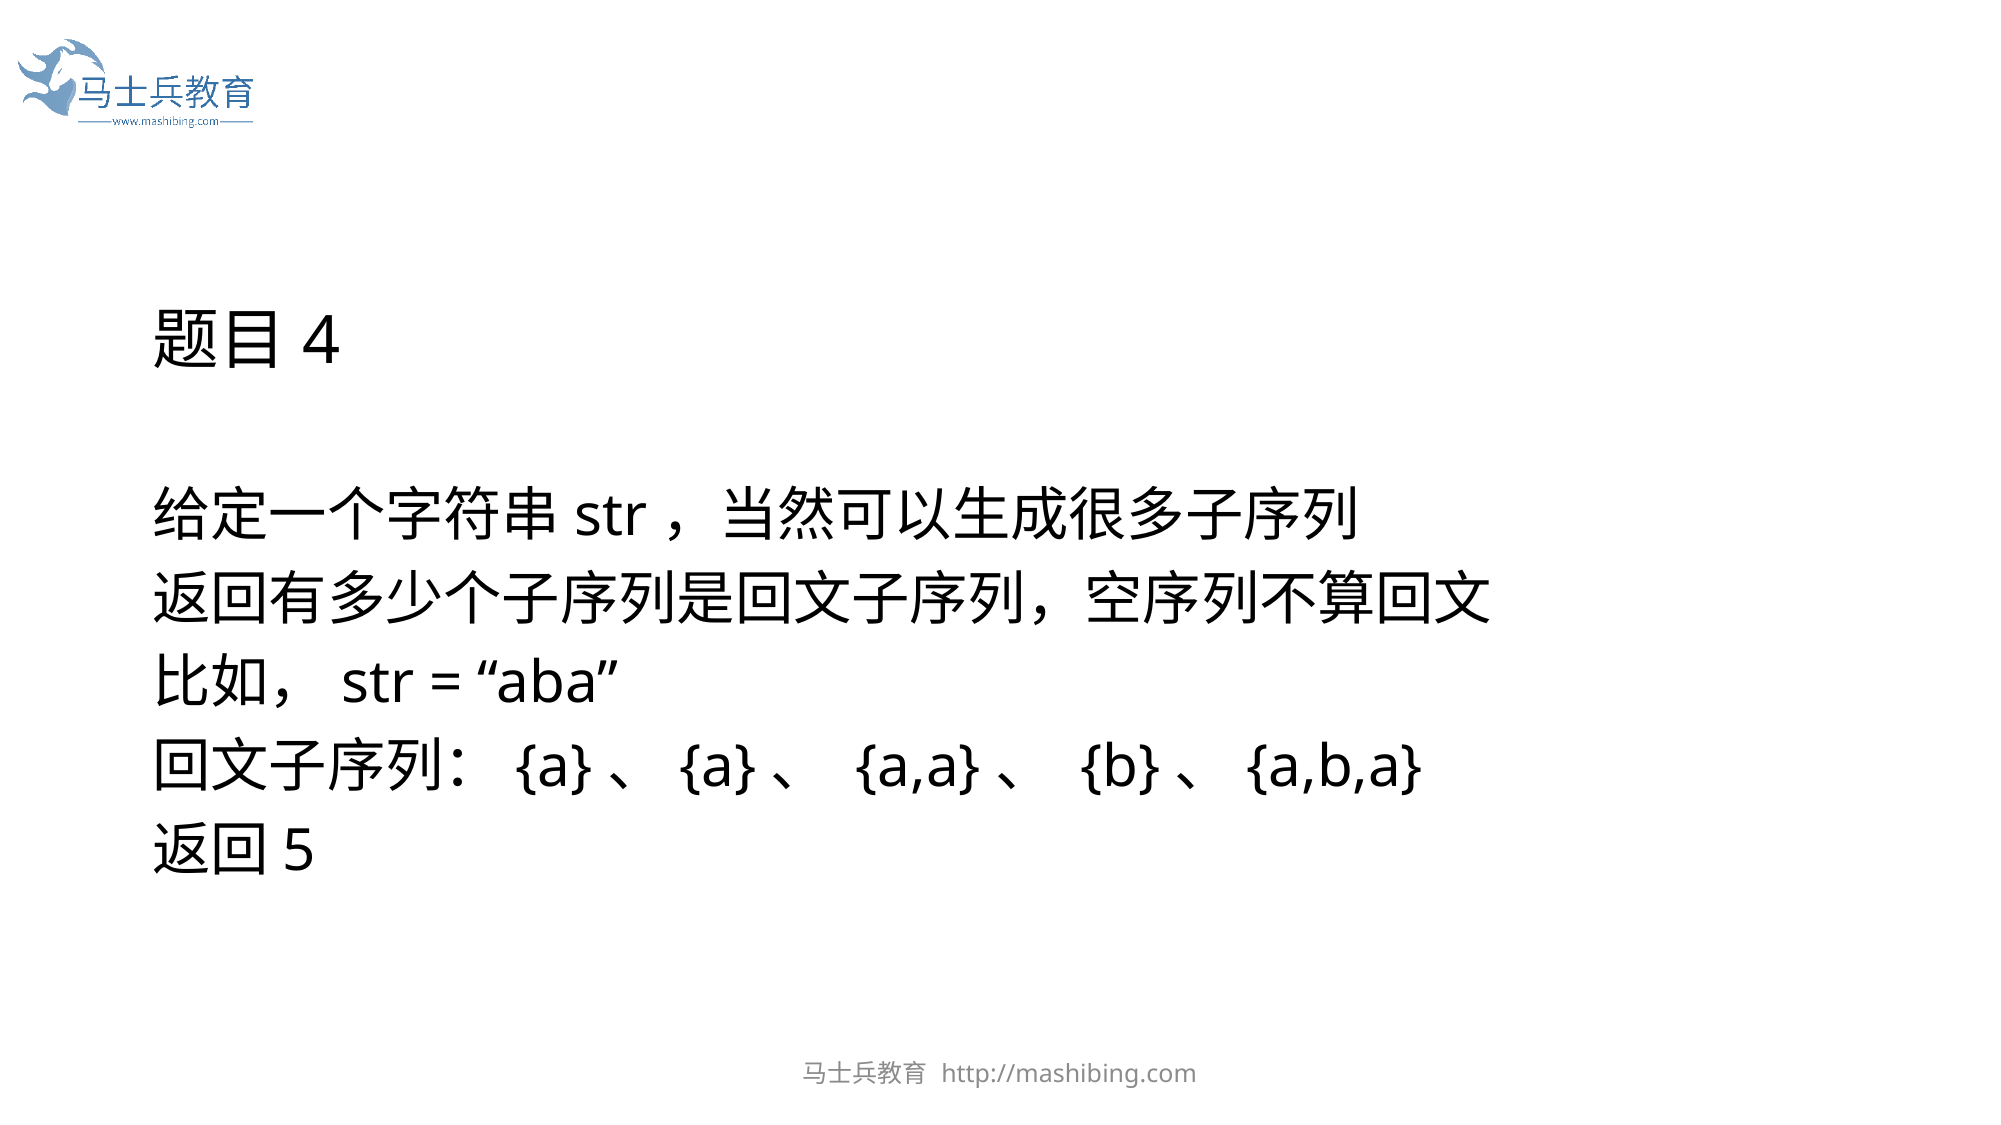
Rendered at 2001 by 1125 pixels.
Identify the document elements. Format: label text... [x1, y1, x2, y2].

title 题目4 [137, 205, 1863, 477]
picture [7, 5, 276, 177]
list 给定一个字符串str，当然可以生成很多子序列 返回有多少个子序列是回文子序列，空序列不算回文 比如，str = “aba” 回文子序列：{a}、{a}、 {a,a}、 {b}、{a,b,a} 返回5 [137, 477, 1863, 960]
footer 马士兵教育 http://mashibing.com [662, 1042, 1338, 1103]
